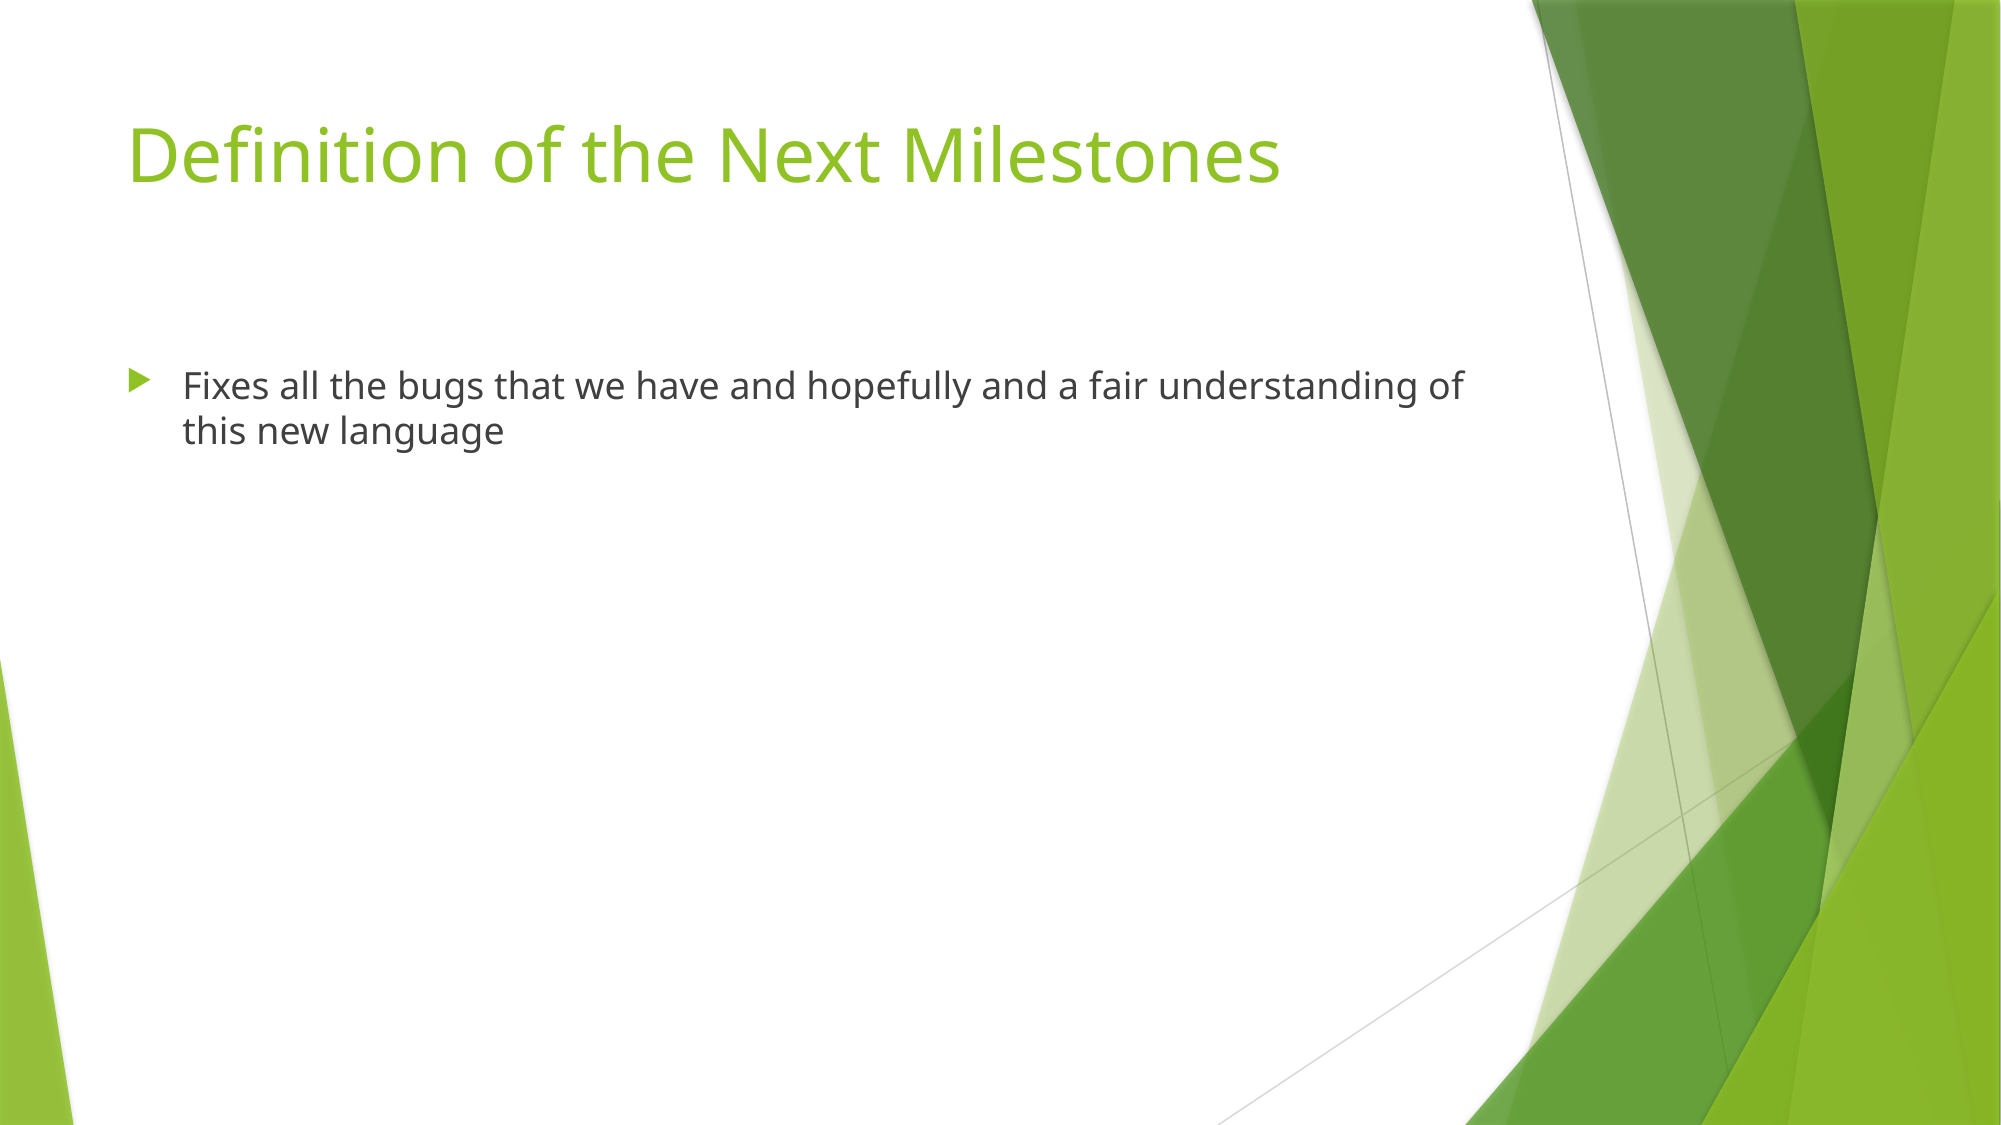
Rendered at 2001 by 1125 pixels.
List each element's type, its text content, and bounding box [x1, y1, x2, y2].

list Fixes all the bugs that we have and hopefully and a fair understanding of this new language [111, 354, 1522, 992]
title Definition of the Next Milestones [111, 99, 1522, 317]
